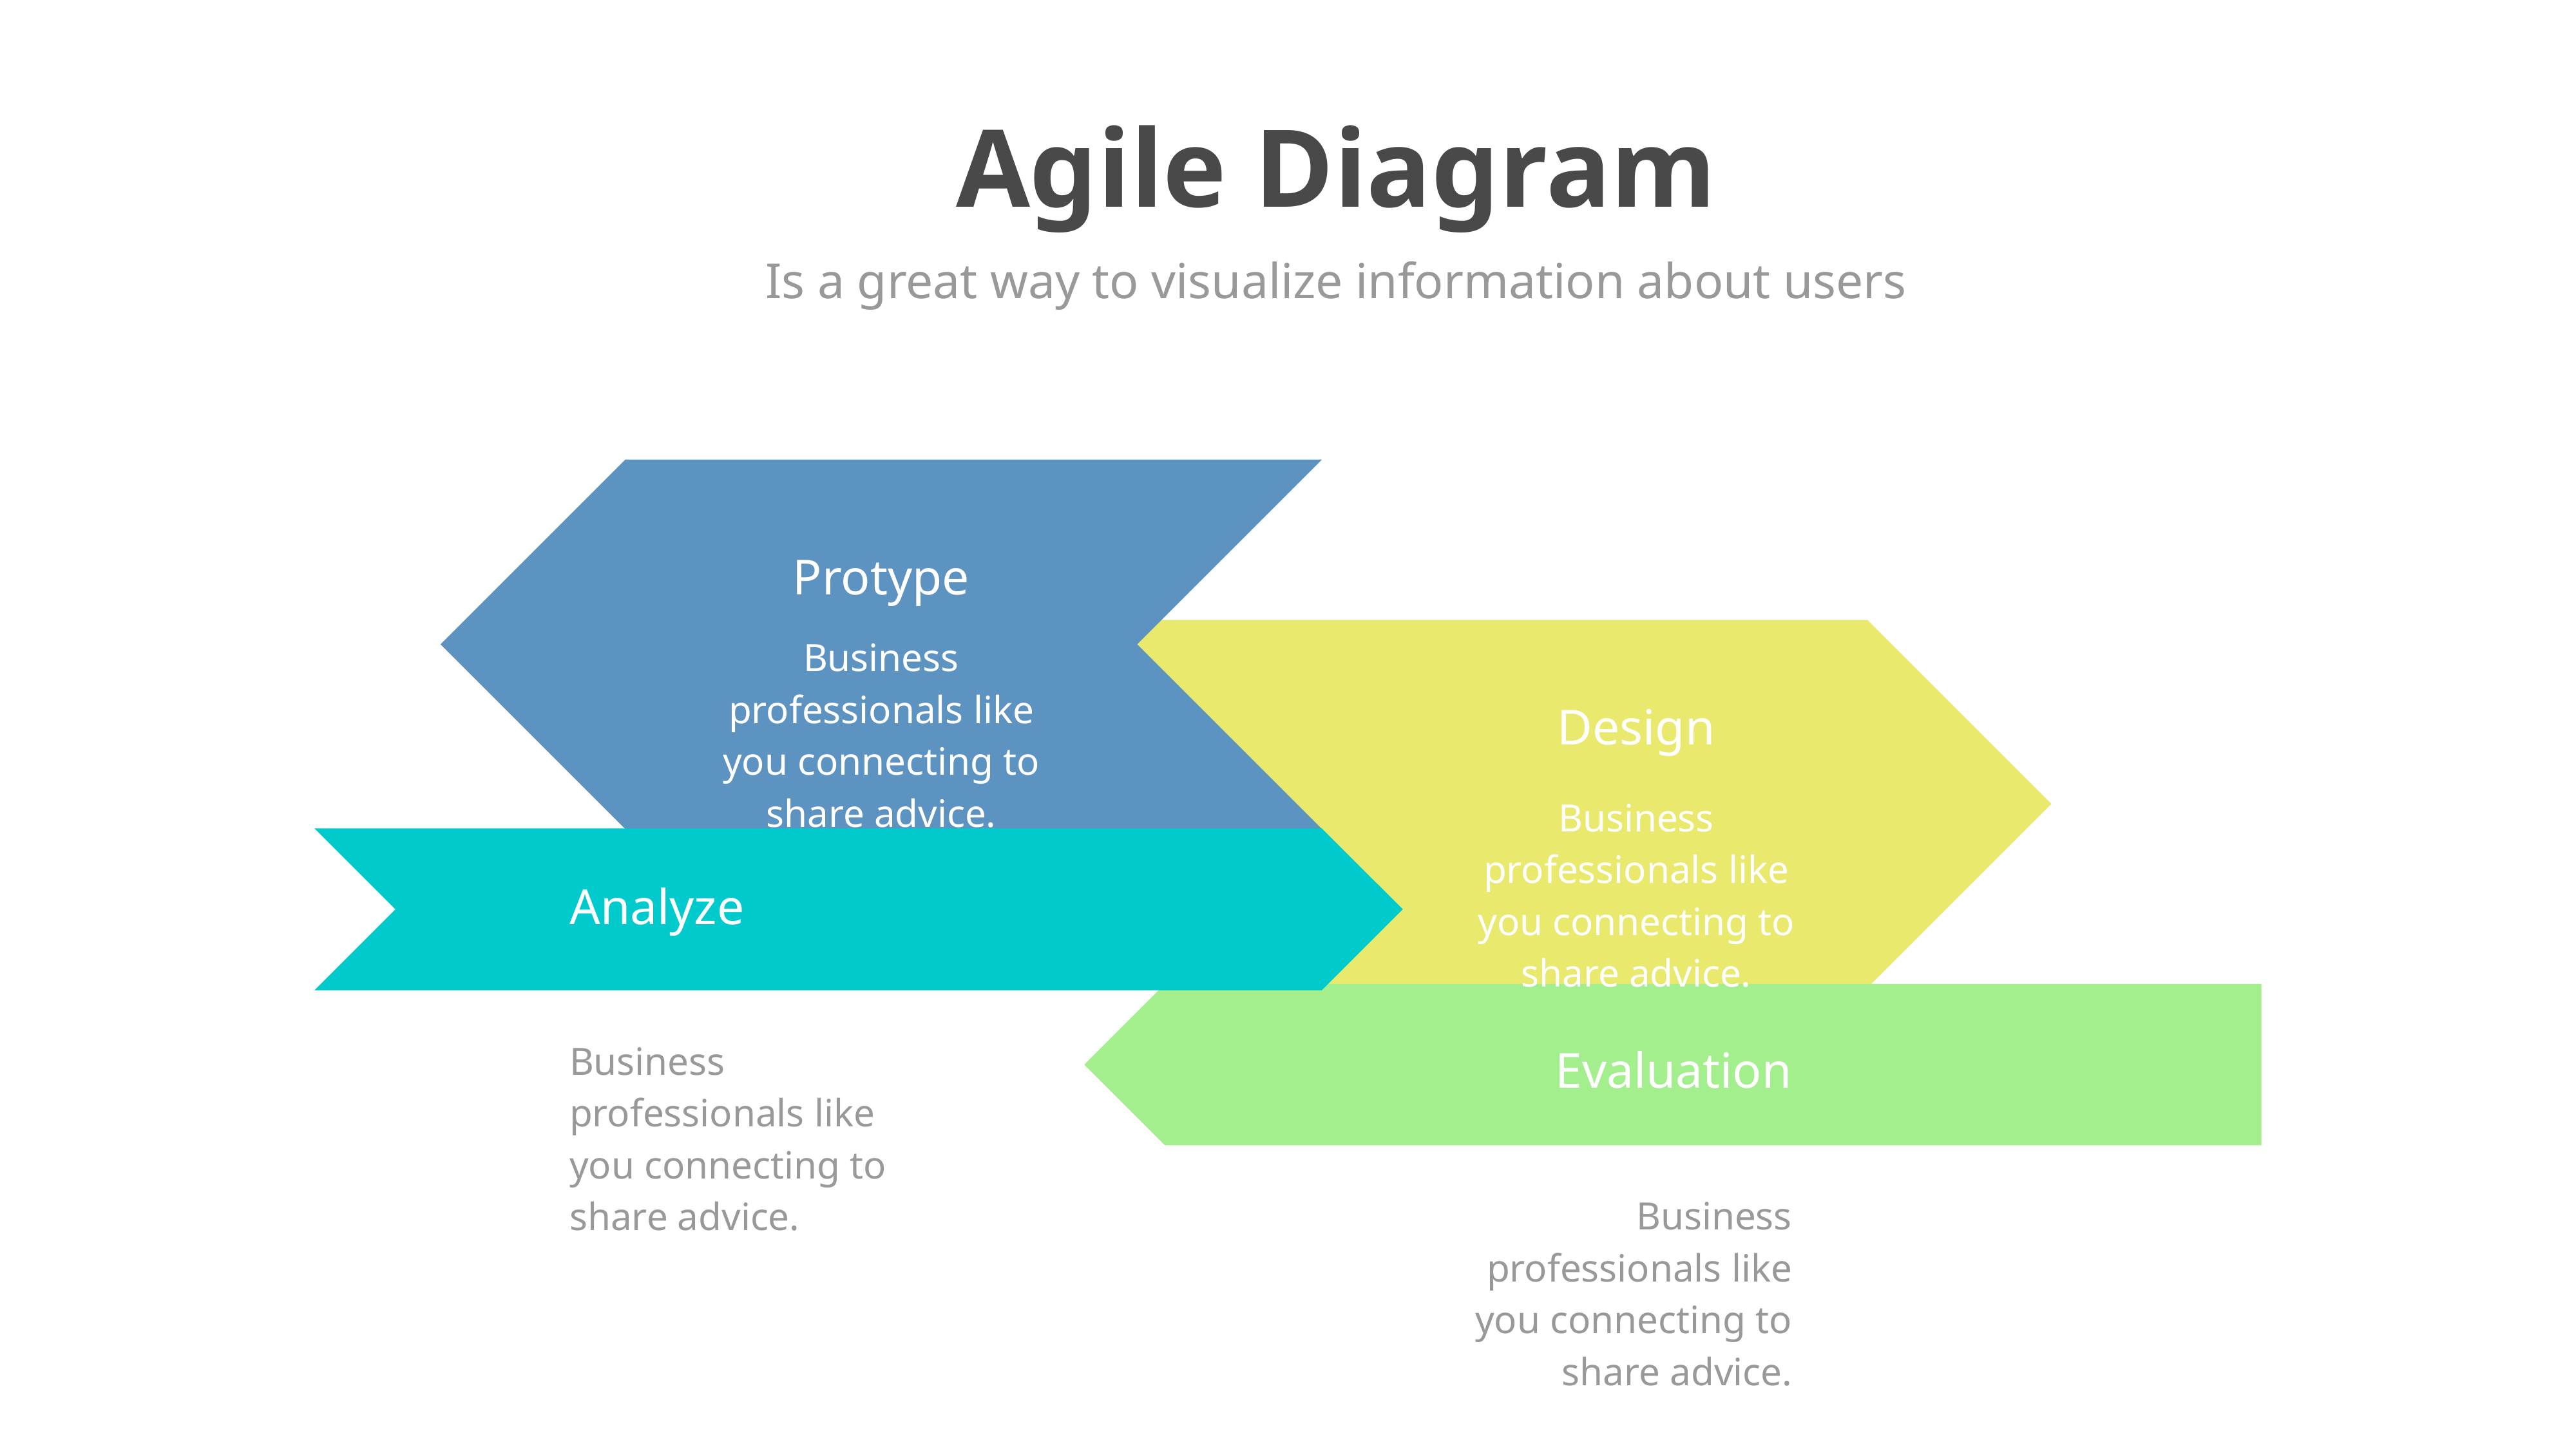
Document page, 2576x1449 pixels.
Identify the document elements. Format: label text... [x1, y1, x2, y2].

text_box [1139, 619, 2053, 983]
text_box Protype [745, 541, 1018, 609]
text_box Analyze [560, 871, 833, 939]
text_box Evaluation [1441, 1035, 1802, 1103]
text_box Business professionals like you connecting to share advice. [1436, 782, 1836, 999]
text_box Agile Diagram [750, 95, 1923, 234]
text_box Business professionals like you connecting to share advice. [682, 622, 1081, 840]
text_box Business professionals like you connecting to share advice. [1402, 1180, 1802, 1398]
text_box [1083, 983, 2262, 1146]
text_box Design [1500, 692, 1773, 760]
text_box [439, 459, 1324, 828]
text_box [312, 828, 1404, 991]
text_box Is a great way to visualize information about users [700, 245, 1973, 313]
text_box Business professionals like you connecting to share advice. [560, 1026, 959, 1243]
